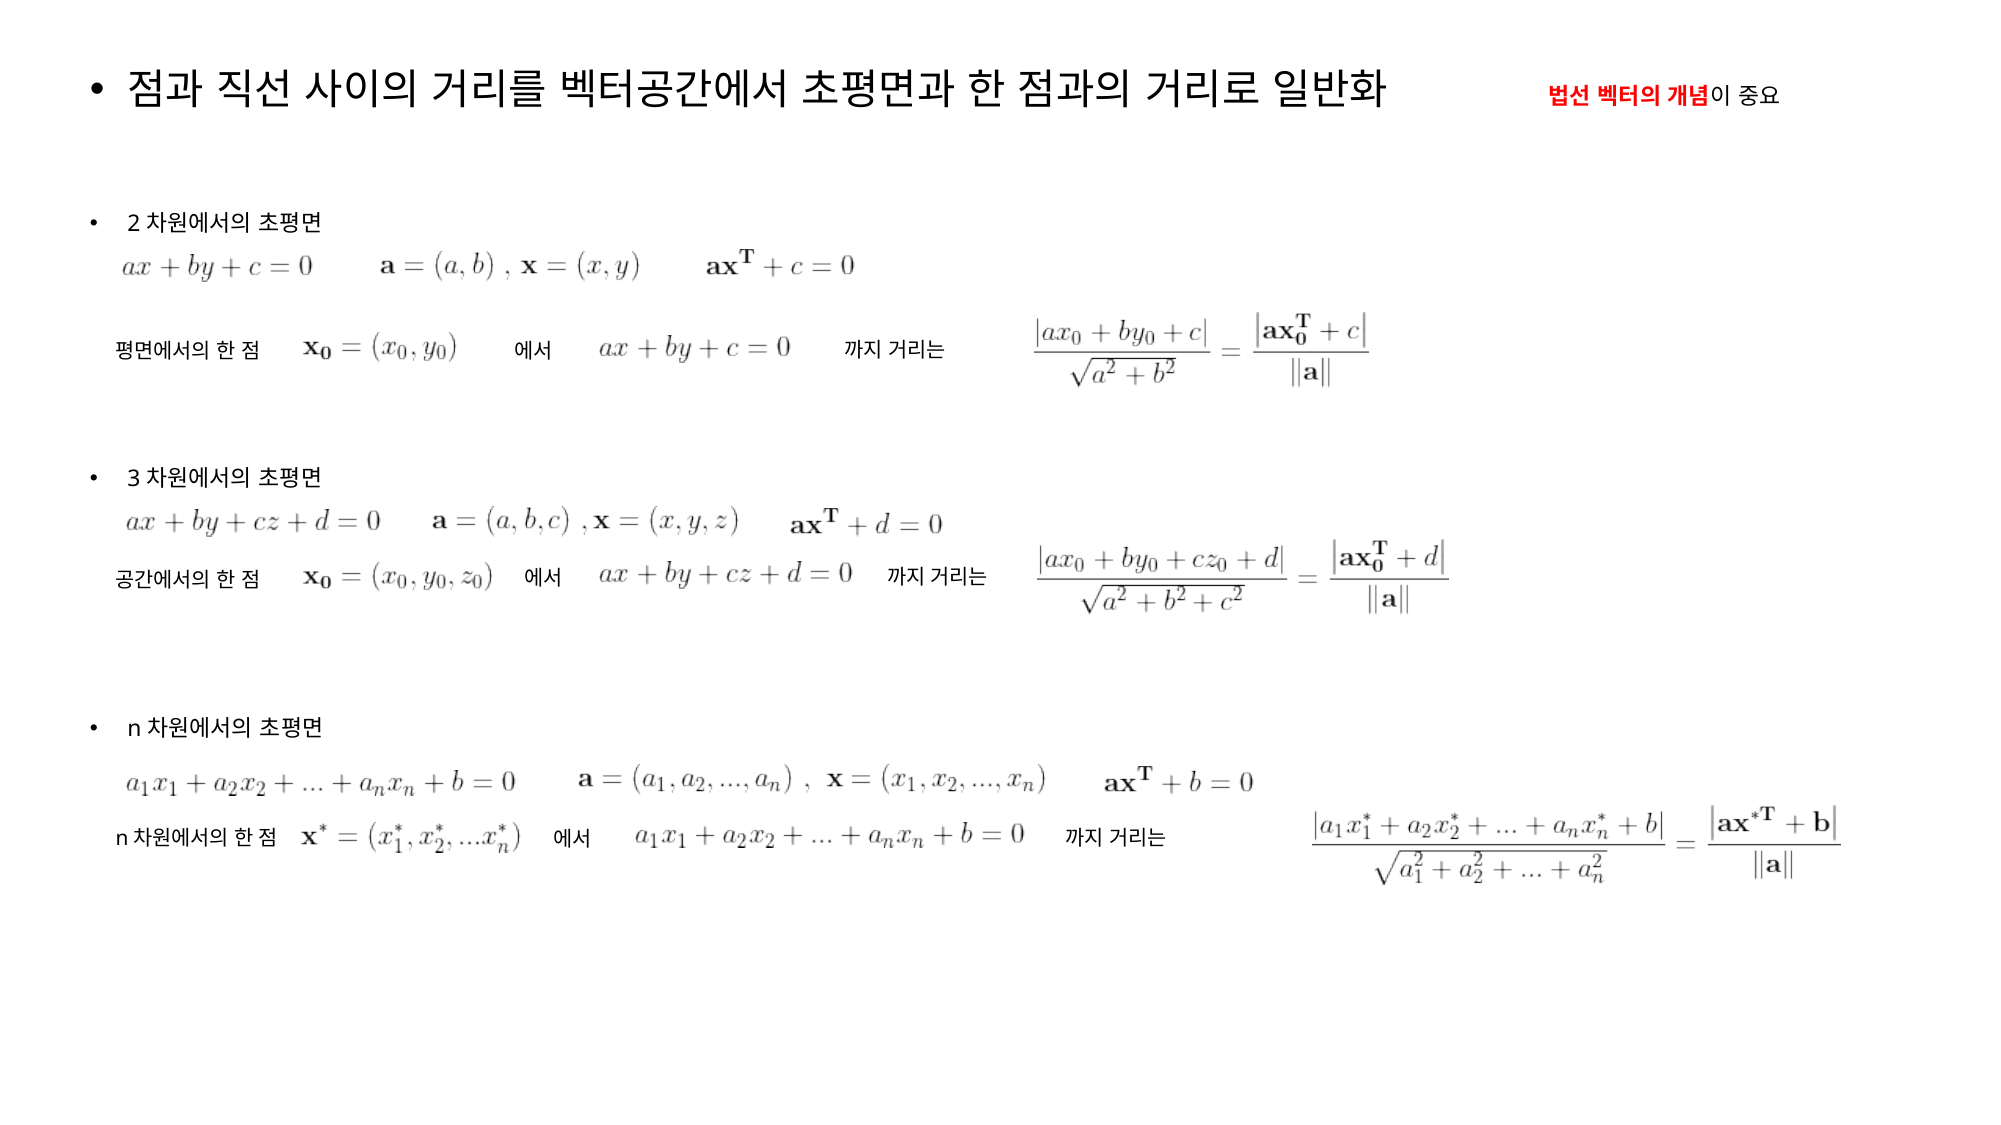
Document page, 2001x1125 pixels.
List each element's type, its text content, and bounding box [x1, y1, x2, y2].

text_box 에서 [509, 559, 589, 611]
text_box 까지 거리는 [872, 559, 1037, 611]
text_box n차원에서의 한 점 [100, 820, 302, 872]
picture [303, 332, 457, 363]
picture [1037, 539, 1449, 615]
picture [126, 509, 381, 537]
text_box 3차원에서의 초평면 [74, 458, 431, 510]
picture [599, 561, 853, 589]
text_box 까지 거리는 [1050, 819, 1217, 871]
picture [706, 249, 855, 278]
text_box 평면에서의 한 점 [100, 332, 302, 384]
picture [1104, 766, 1254, 795]
text_box n차원에서의 초평면 [74, 708, 431, 760]
list 점과 직선 사이의 거리를 벡터공간에서 초평면과 한 점과의 거리로 일반화 [74, 60, 1601, 143]
picture [122, 254, 313, 282]
picture [634, 822, 1025, 848]
picture [790, 508, 943, 537]
text_box 법선 벡터의 개념이 중요 [1533, 76, 1841, 126]
picture [1033, 312, 1369, 388]
picture [1312, 805, 1841, 886]
picture [303, 562, 493, 592]
text_box 까지 거리는 [829, 332, 996, 384]
text_box 에서 [538, 821, 618, 873]
text_box 공간에서의 한 점 [100, 562, 302, 613]
text_box 2차원에서의 초평면 [74, 204, 431, 255]
picture [301, 822, 521, 853]
text_box 에서 [499, 332, 579, 384]
picture [379, 251, 640, 282]
picture [599, 335, 791, 363]
picture [578, 764, 1046, 795]
picture [126, 770, 516, 796]
picture [432, 506, 739, 537]
